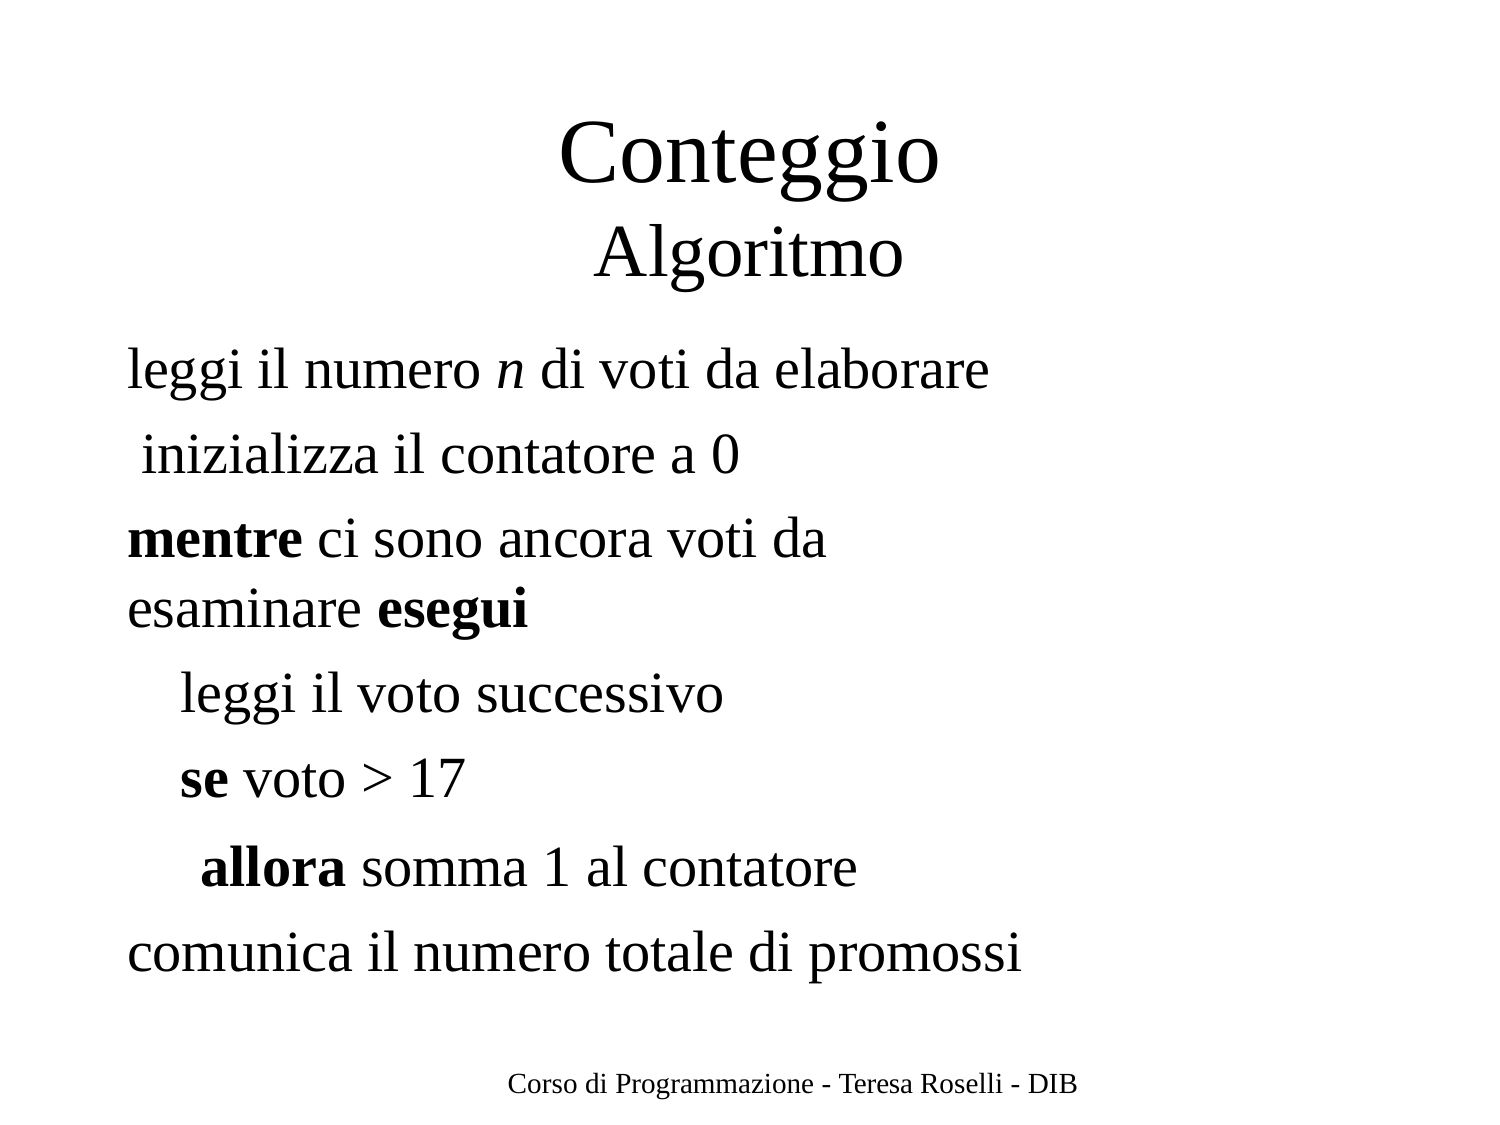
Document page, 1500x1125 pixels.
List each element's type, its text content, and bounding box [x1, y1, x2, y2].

text_box Algoritmo leggi il numero n di voti da elaborare inizializza il contatore a 0 mentre ci sono ancora voti da esaminare esegui leggi il voto successivo se voto > 17 allora somma 1 al contatore comunica il numero totale di promossi [125, 148, 1251, 984]
title Conteggio [556, 88, 944, 148]
footer Corso di Programmazione - Teresa Roselli - DIB [505, 1065, 1081, 1125]
